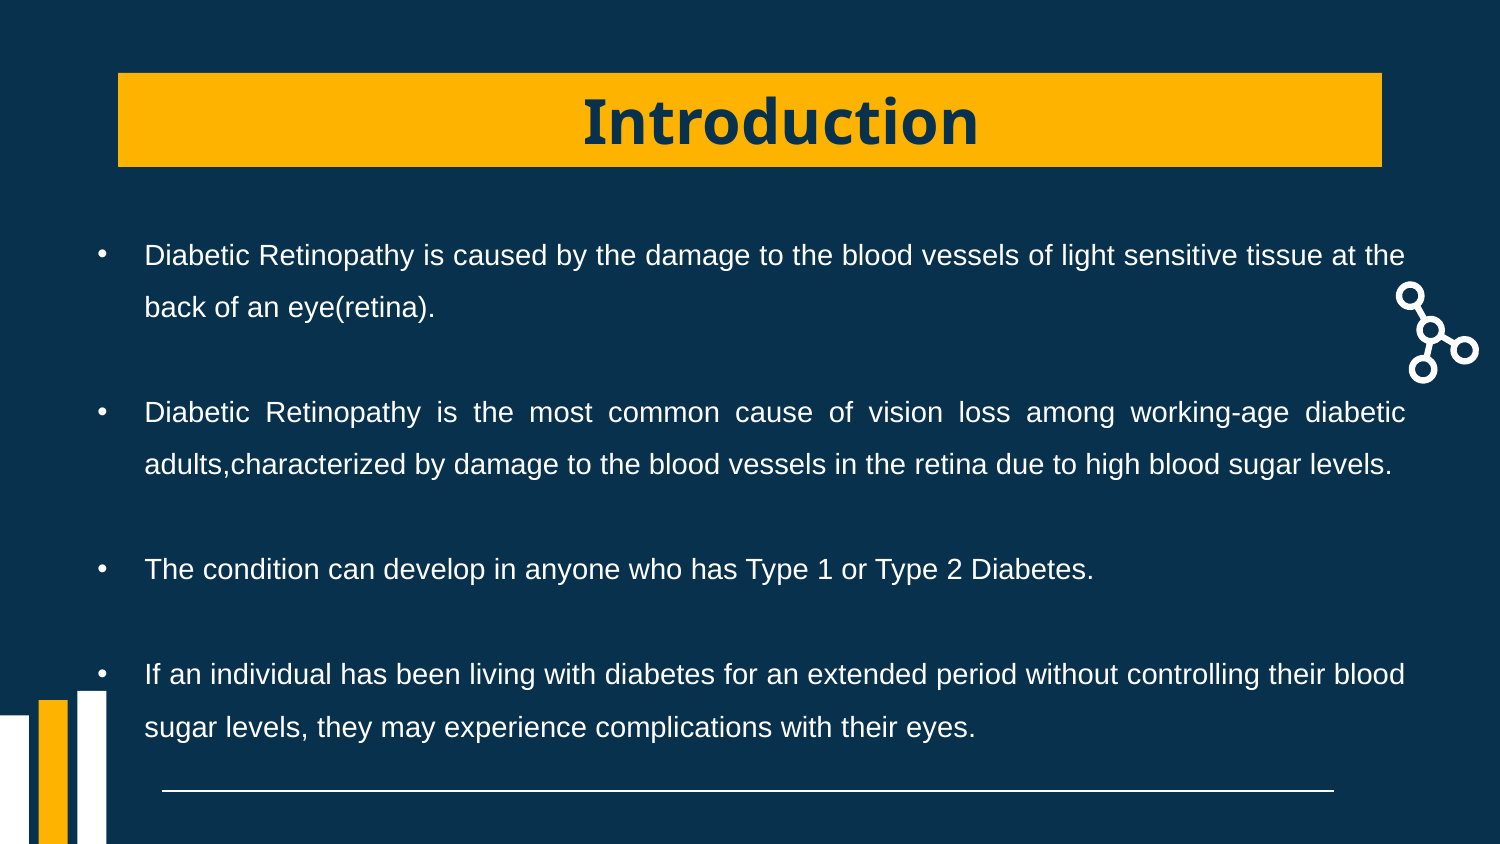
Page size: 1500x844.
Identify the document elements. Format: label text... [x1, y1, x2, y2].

text_box Diabetic Retinopathy is caused by the damage to the blood vessels of light sensitive tissue at the back of an eye(retina). Diabetic Retinopathy is the most common cause of vision loss among working-age diabetic adults,characterized by damage to the blood vessels in the retina due to high blood sugar levels. The condition can develop in anyone who has Type 1 or Type 2 Diabetes. If an individual has been living with diabetes for an extended period without controlling their blood sugar levels, they may experience complications with their eyes. [35, 218, 1408, 744]
title Introduction [118, 72, 1382, 167]
